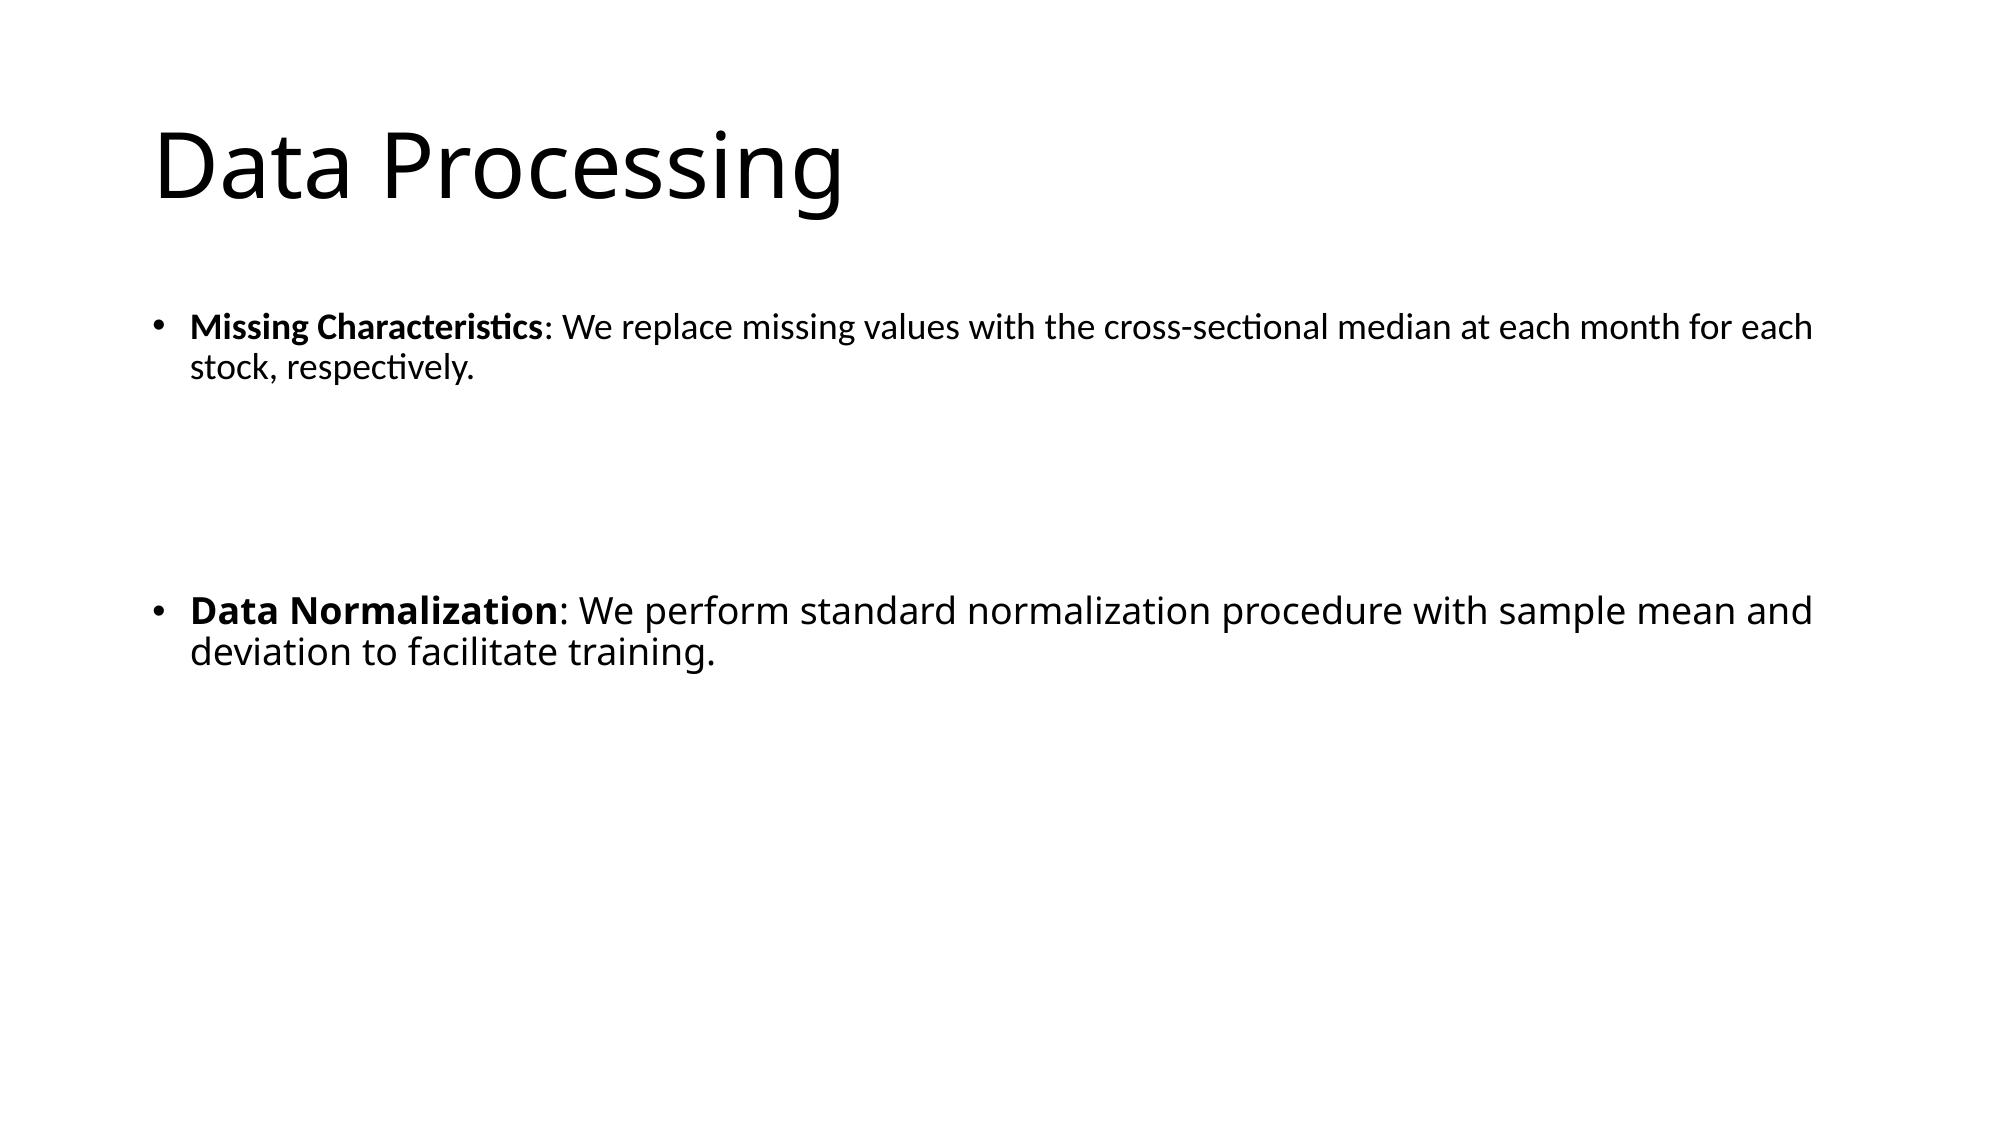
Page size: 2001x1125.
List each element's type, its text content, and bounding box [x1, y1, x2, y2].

title Data Processing [137, 59, 1863, 278]
list Missing Characteristics: We replace missing values with the cross-sectional median at each month for each stock, respectively. Data Normalization: We perform standard normalization procedure with sample mean and deviation to facilitate training. [137, 299, 1863, 1014]
